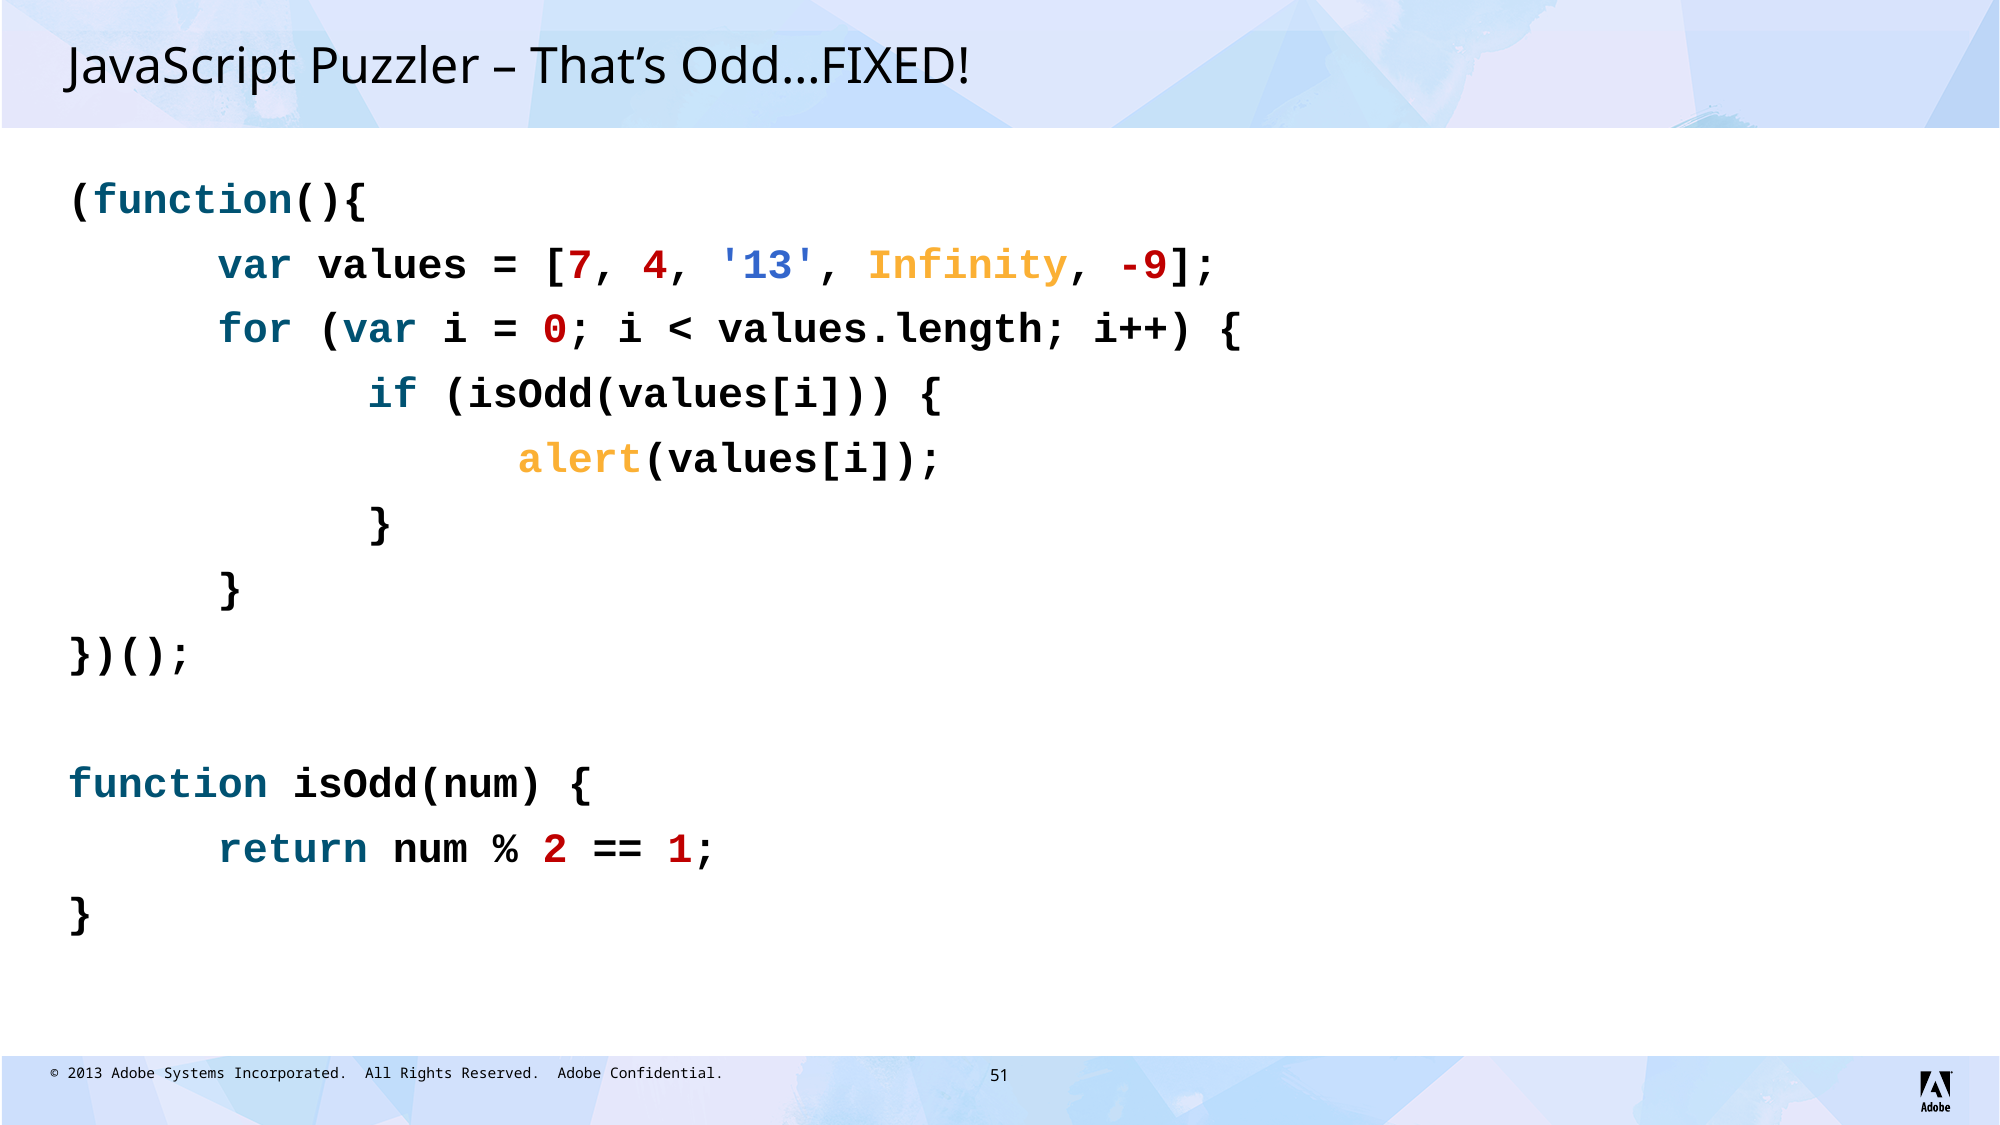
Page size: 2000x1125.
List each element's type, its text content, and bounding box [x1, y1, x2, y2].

list (function(){ var values = [7, 4, '13', Infinity, -9]; for (var i = 0; i < values.length; i++) { if (isOdd(values[i])) { alert(values[i]); } } })(); function isOdd(num) { return num % 2 == 1; } [49, 162, 1950, 1013]
picture [1, 0, 2000, 128]
slide_number 51 [916, 1062, 1083, 1091]
picture [1, 1056, 2000, 1125]
title JavaScript Puzzler – That’s Odd…FIXED! [49, 30, 1950, 98]
